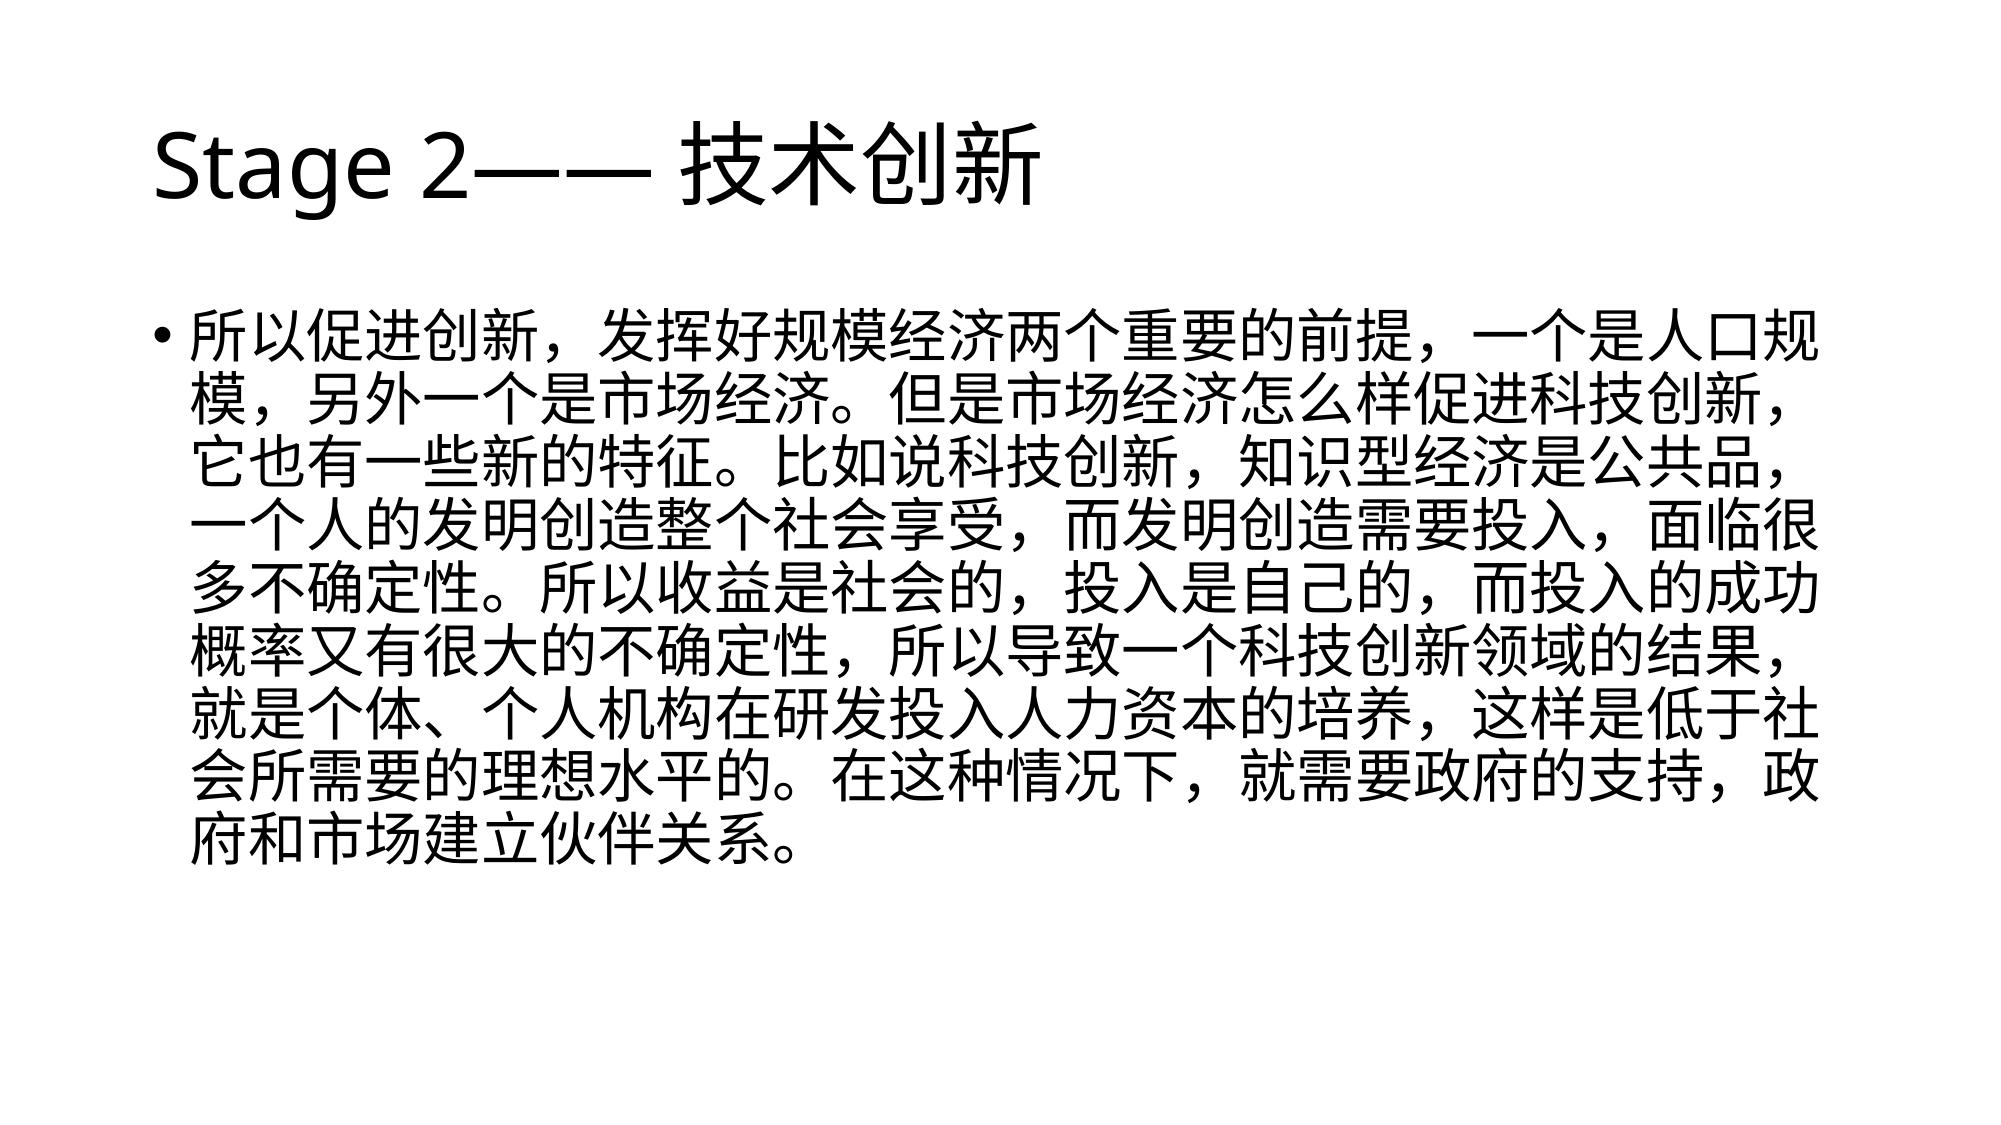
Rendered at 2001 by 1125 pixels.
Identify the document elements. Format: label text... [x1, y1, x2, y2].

list 所以促进创新，发挥好规模经济两个重要的前提，一个是人口规模，另外一个是市场经济。但是市场经济怎么样促进科技创新，它也有一些新的特征。比如说科技创新，知识型经济是公共品，一个人的发明创造整个社会享受，而发明创造需要投入，面临很多不确定性。所以收益是社会的，投入是自己的，而投入的成功概率又有很大的不确定性，所以导致一个科技创新领域的结果，就是个体、个人机构在研发投入人力资本的培养，这样是低于社会所需要的理想水平的。在这种情况下，就需要政府的支持，政府和市场建立伙伴关系。 [137, 299, 1863, 1014]
title Stage 2——技术创新 [137, 59, 1863, 278]
